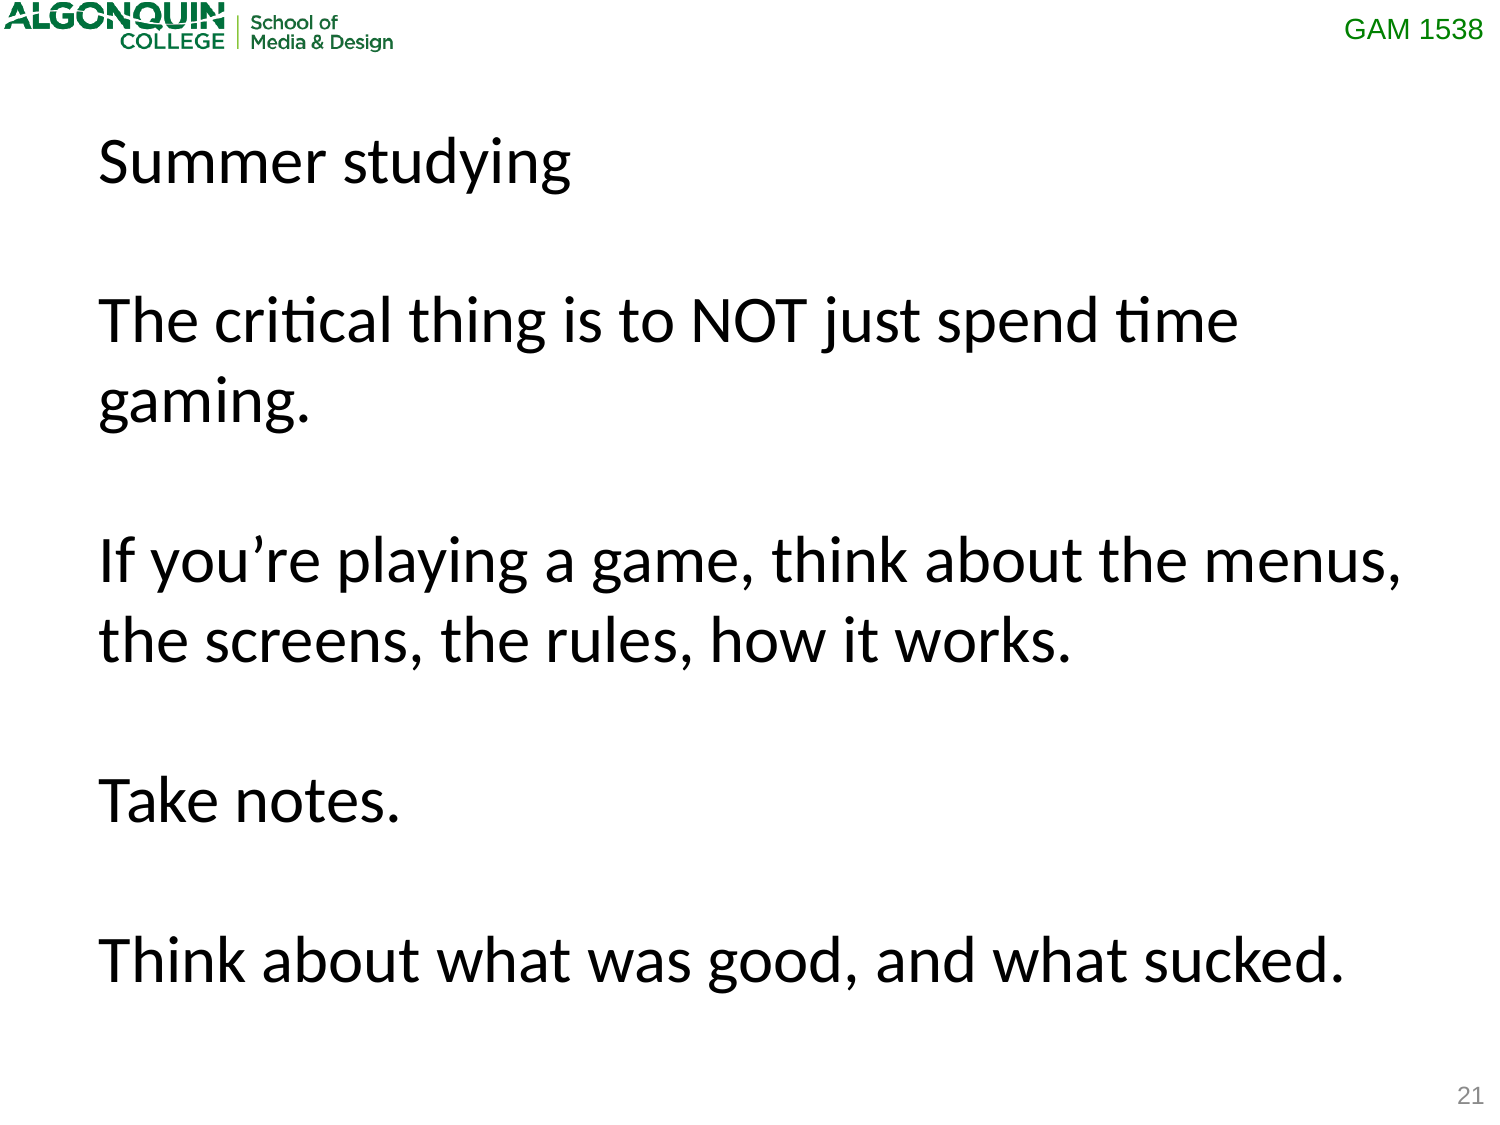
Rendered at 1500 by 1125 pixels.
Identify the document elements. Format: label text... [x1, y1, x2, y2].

slide_number 21 [1149, 1065, 1500, 1125]
picture [0, 0, 399, 54]
text_box Summer studying The critical thing is to NOT just spend time gaming. If you’re playing a game, think about the menus, the screens, the rules, how it works. Take notes. Think about what was good, and what sucked. [83, 109, 1434, 1004]
